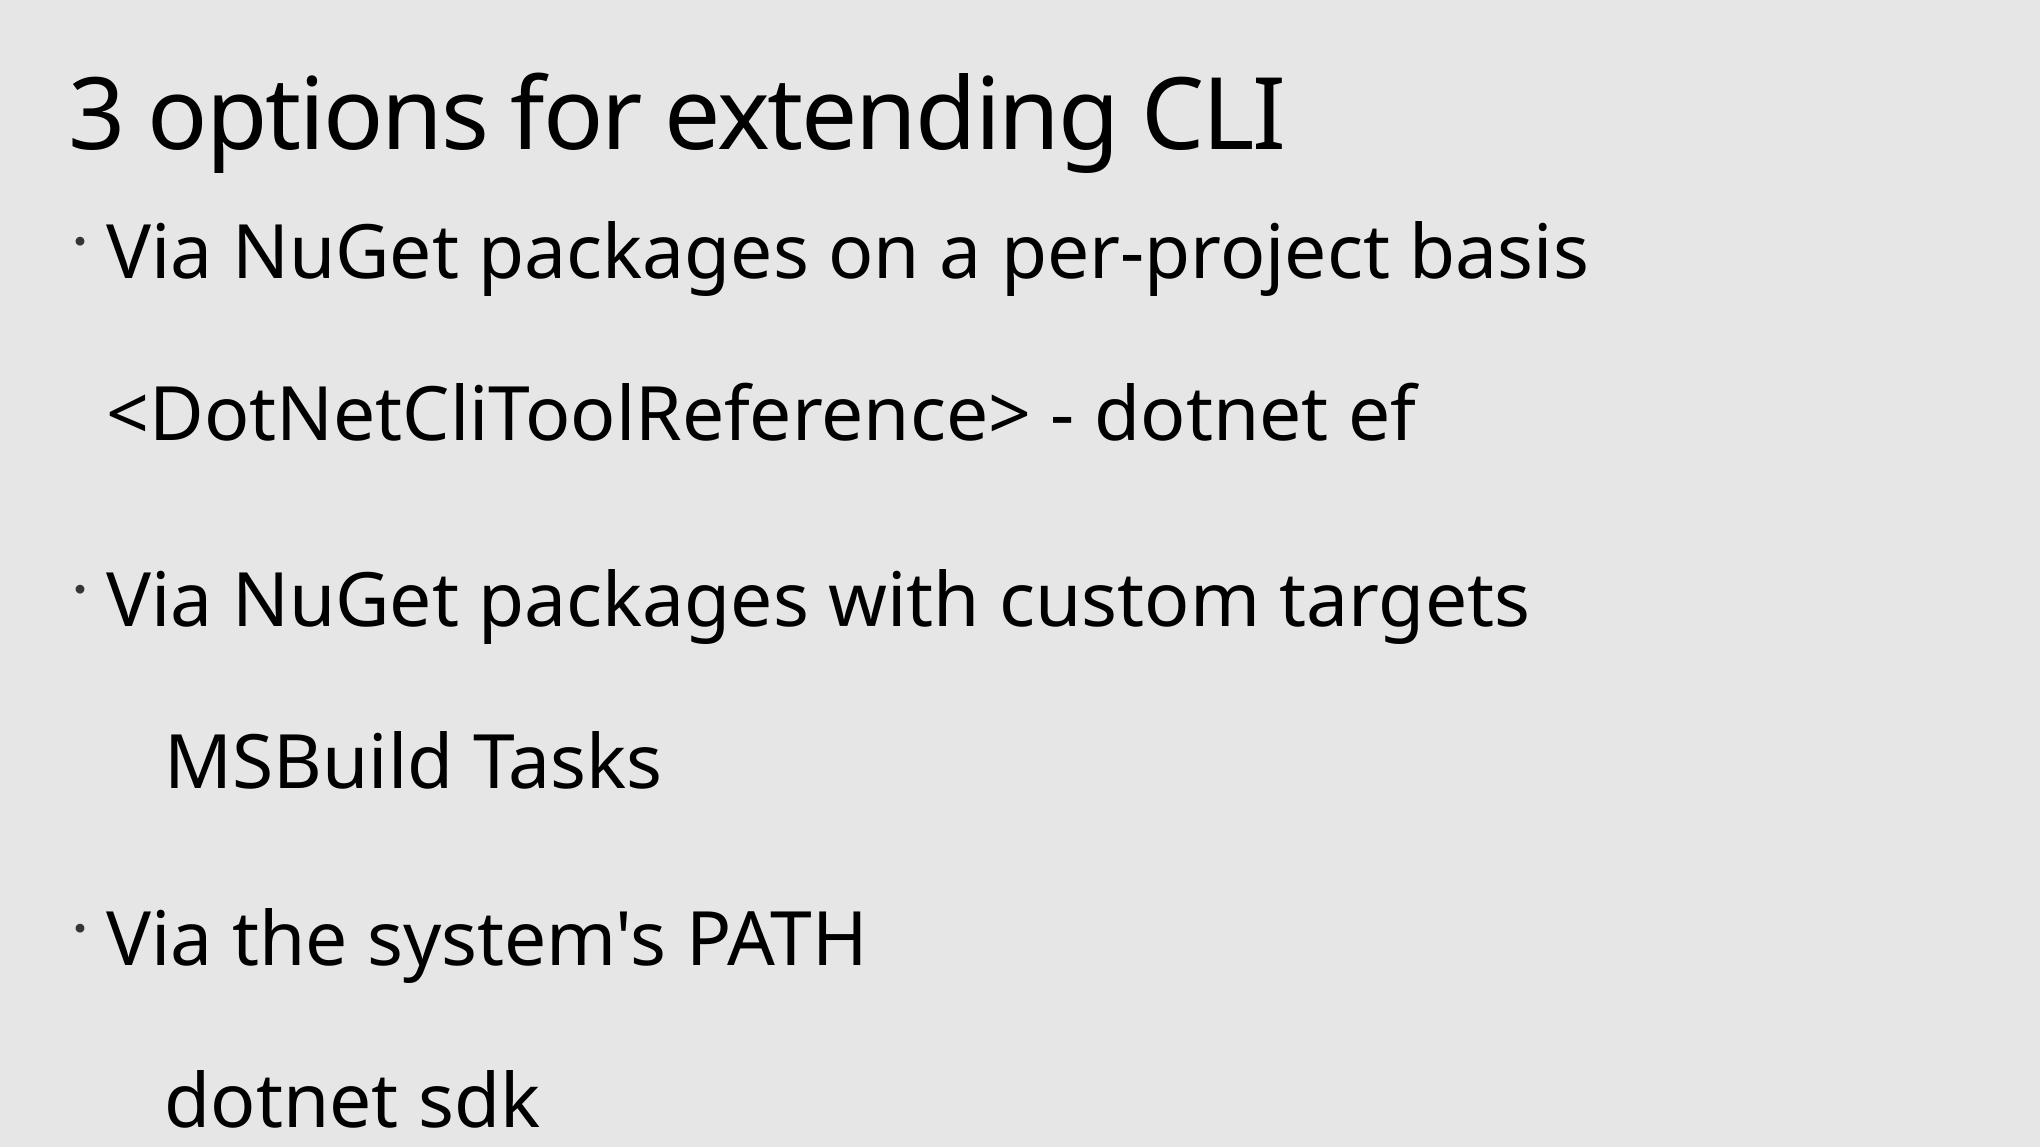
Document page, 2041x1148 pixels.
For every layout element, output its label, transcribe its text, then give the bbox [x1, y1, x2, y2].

list Via NuGet packages on a per-project basis <DotNetCliToolReference> - dotnet ef Via NuGet packages with custom targets MSBuild Tasks Via the system's PATH dotnet sdk [45, 198, 1996, 1148]
title 3 options for extending CLI [45, 48, 1996, 198]
